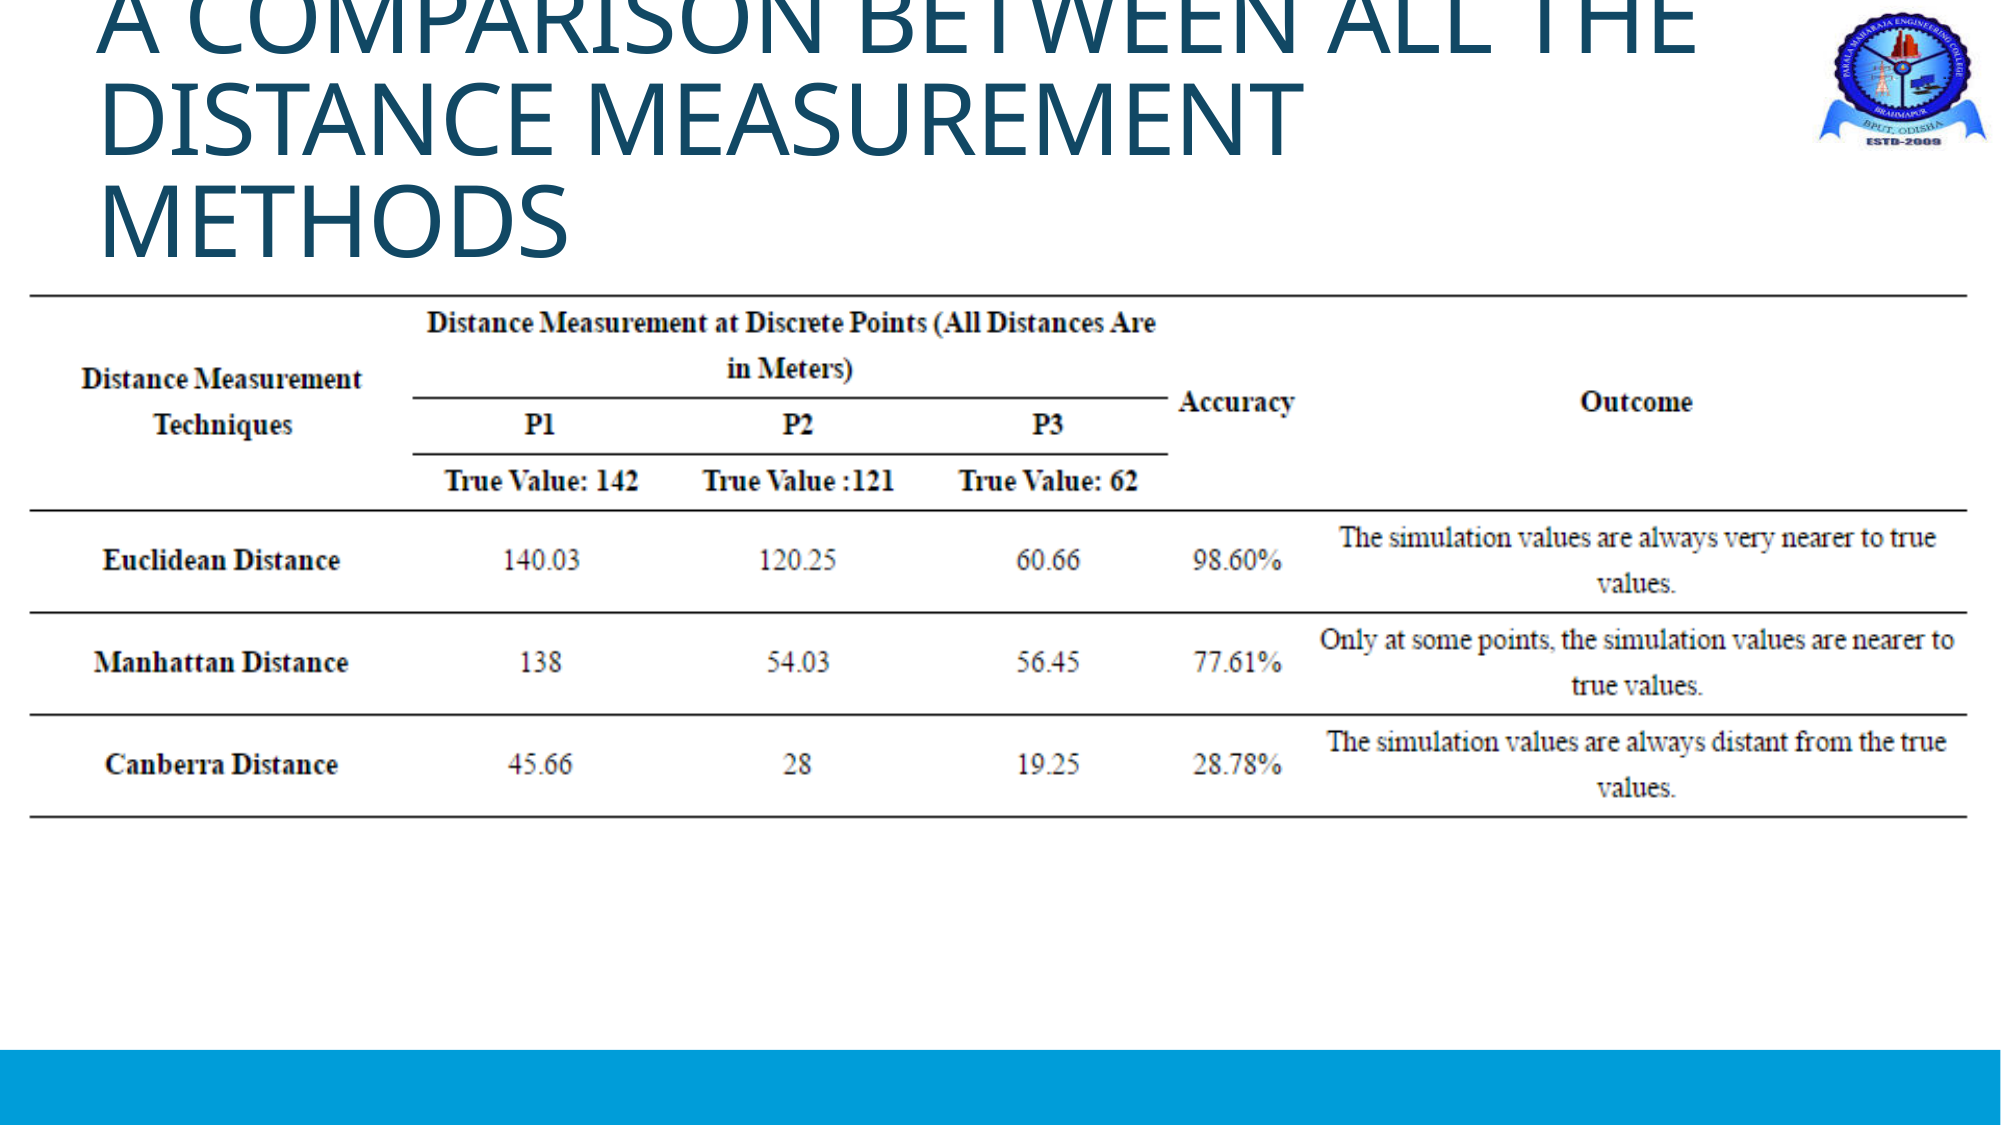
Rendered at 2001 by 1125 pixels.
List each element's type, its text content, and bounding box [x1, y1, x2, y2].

title A COMPARISON BETWEEN ALL THE DISTANCE MEASUREMENT METHODS [81, 47, 1733, 283]
picture [1807, 0, 2001, 151]
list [23, 286, 1976, 831]
